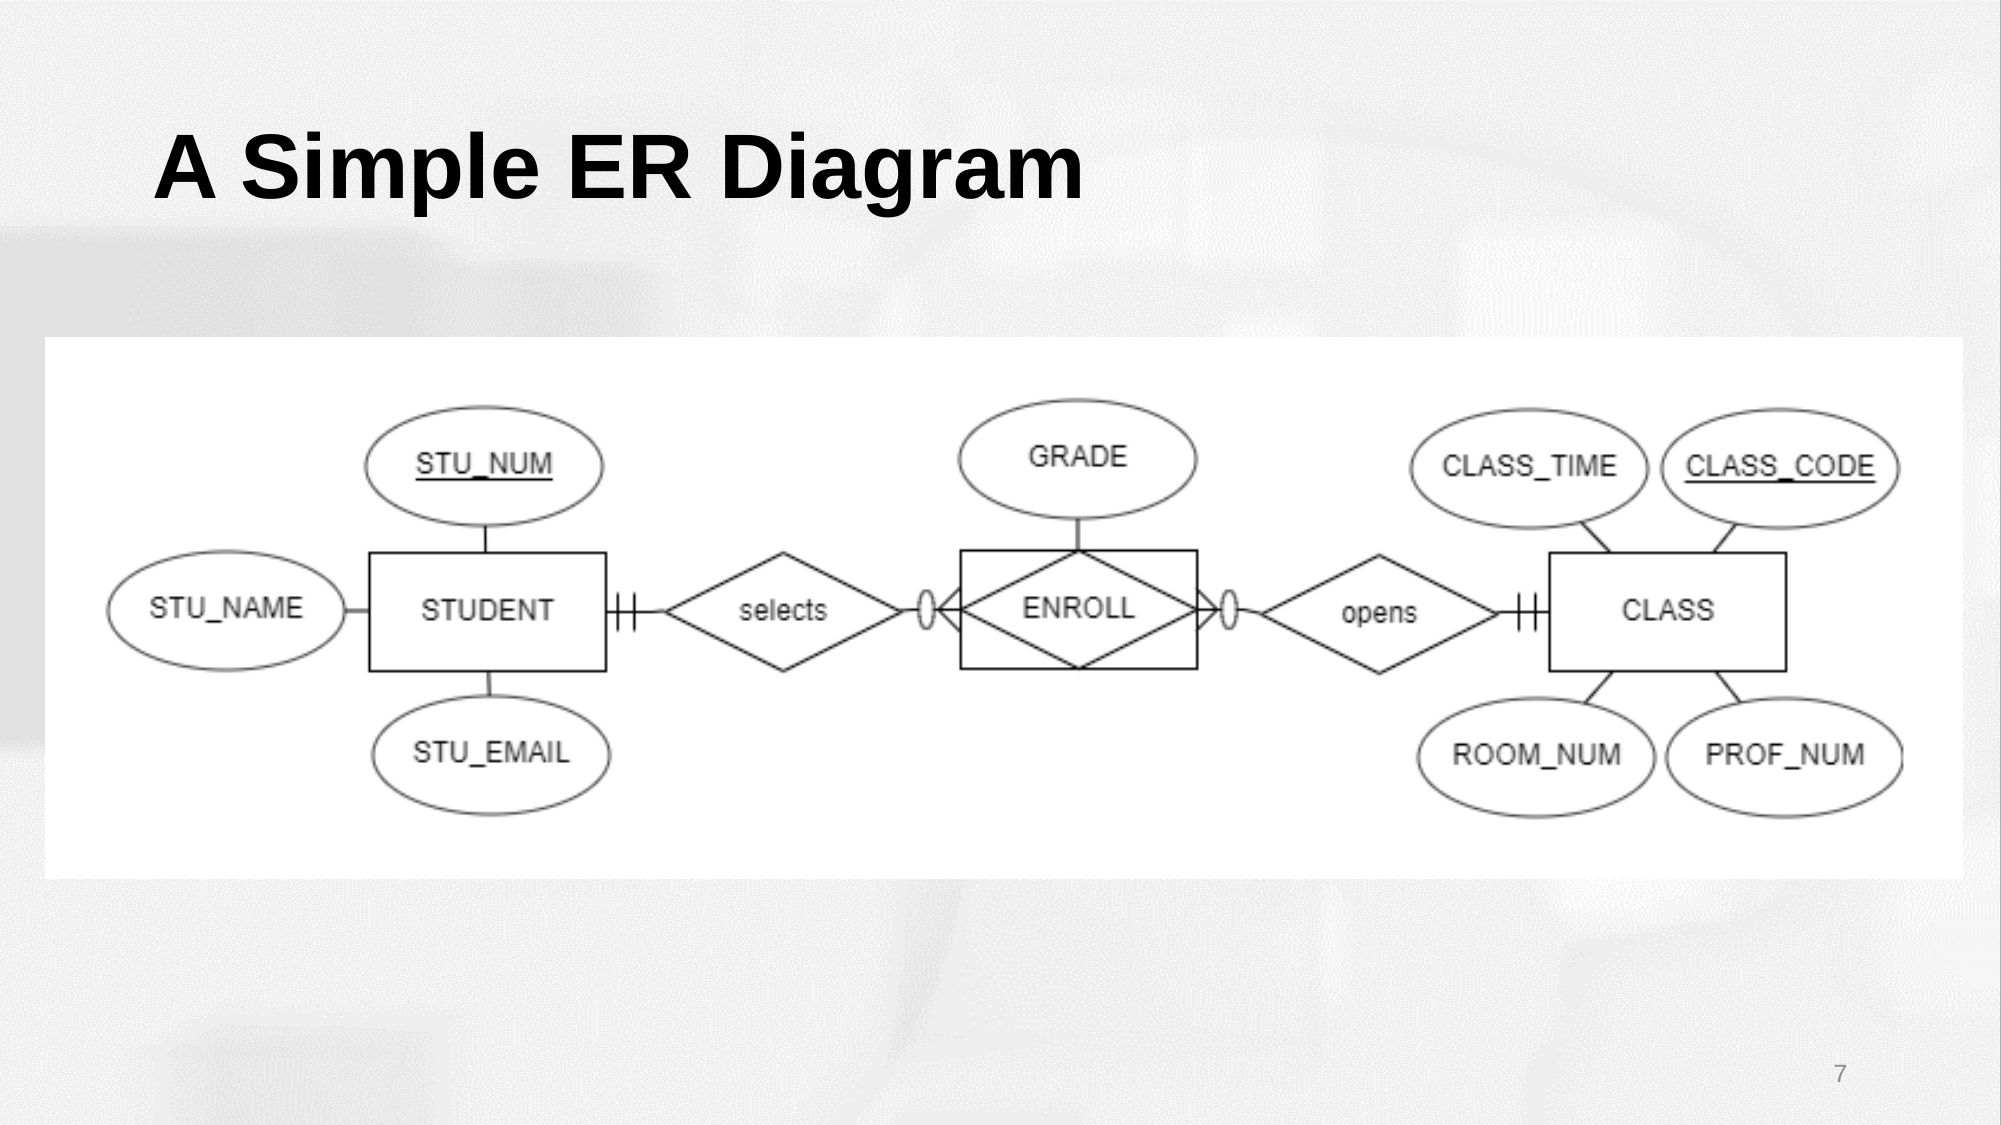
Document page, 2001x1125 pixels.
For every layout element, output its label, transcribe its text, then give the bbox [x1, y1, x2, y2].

slide_number 7 [1412, 1042, 1863, 1103]
picture [0, 0, 2001, 1125]
title A Simple ER Diagram [137, 59, 1863, 278]
